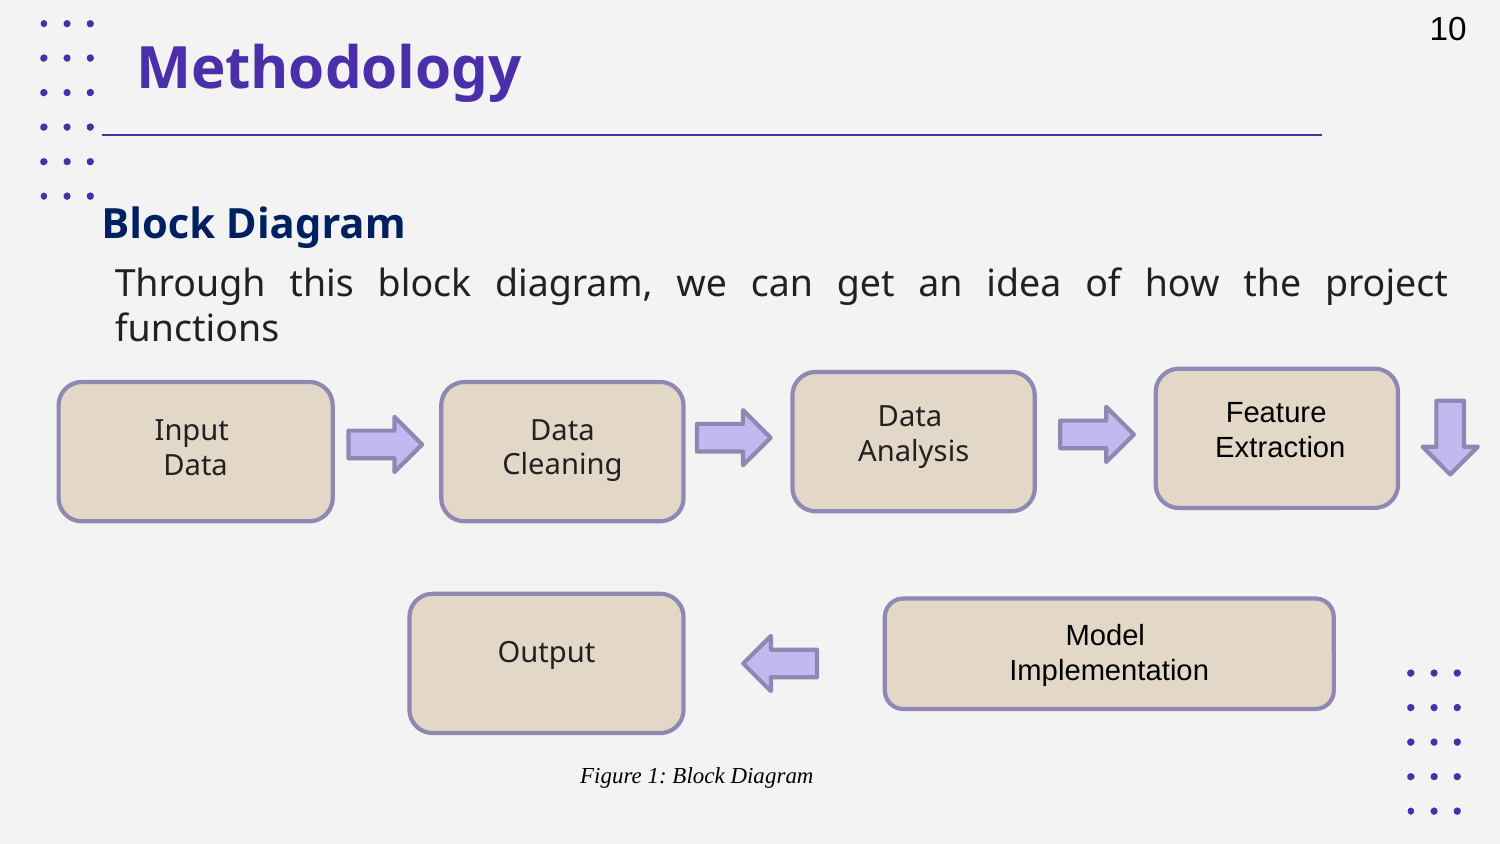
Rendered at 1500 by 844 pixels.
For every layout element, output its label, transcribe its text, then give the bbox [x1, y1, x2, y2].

text_box [1153, 471, 1401, 511]
text_box [56, 379, 335, 524]
text_box Data Cleaning [487, 403, 638, 489]
text_box [1058, 404, 1136, 464]
text_box Methodology [121, 15, 1328, 165]
text_box Model Implementation [876, 608, 1343, 694]
text_box [439, 379, 686, 524]
text_box Input Data [61, 403, 330, 489]
text_box [346, 414, 425, 474]
text_box Output [412, 626, 681, 676]
text_box [741, 633, 820, 694]
text_box [883, 694, 1336, 712]
text_box [791, 369, 1037, 390]
text_box [790, 475, 1037, 514]
text_box [694, 408, 770, 468]
text_box Figure 1: Block Diagram [386, 751, 1008, 796]
text_box Block Diagram [0, 189, 421, 251]
text_box 10 [1414, 0, 1486, 55]
text_box [407, 591, 686, 736]
text_box Through this block diagram, we can get an idea of how the project functions [0, 251, 1464, 357]
text_box [884, 596, 1334, 608]
text_box [1154, 366, 1400, 386]
text_box Feature Extraction [1137, 386, 1424, 471]
text_box [1420, 398, 1480, 477]
text_box Data Analysis [770, 390, 1057, 475]
